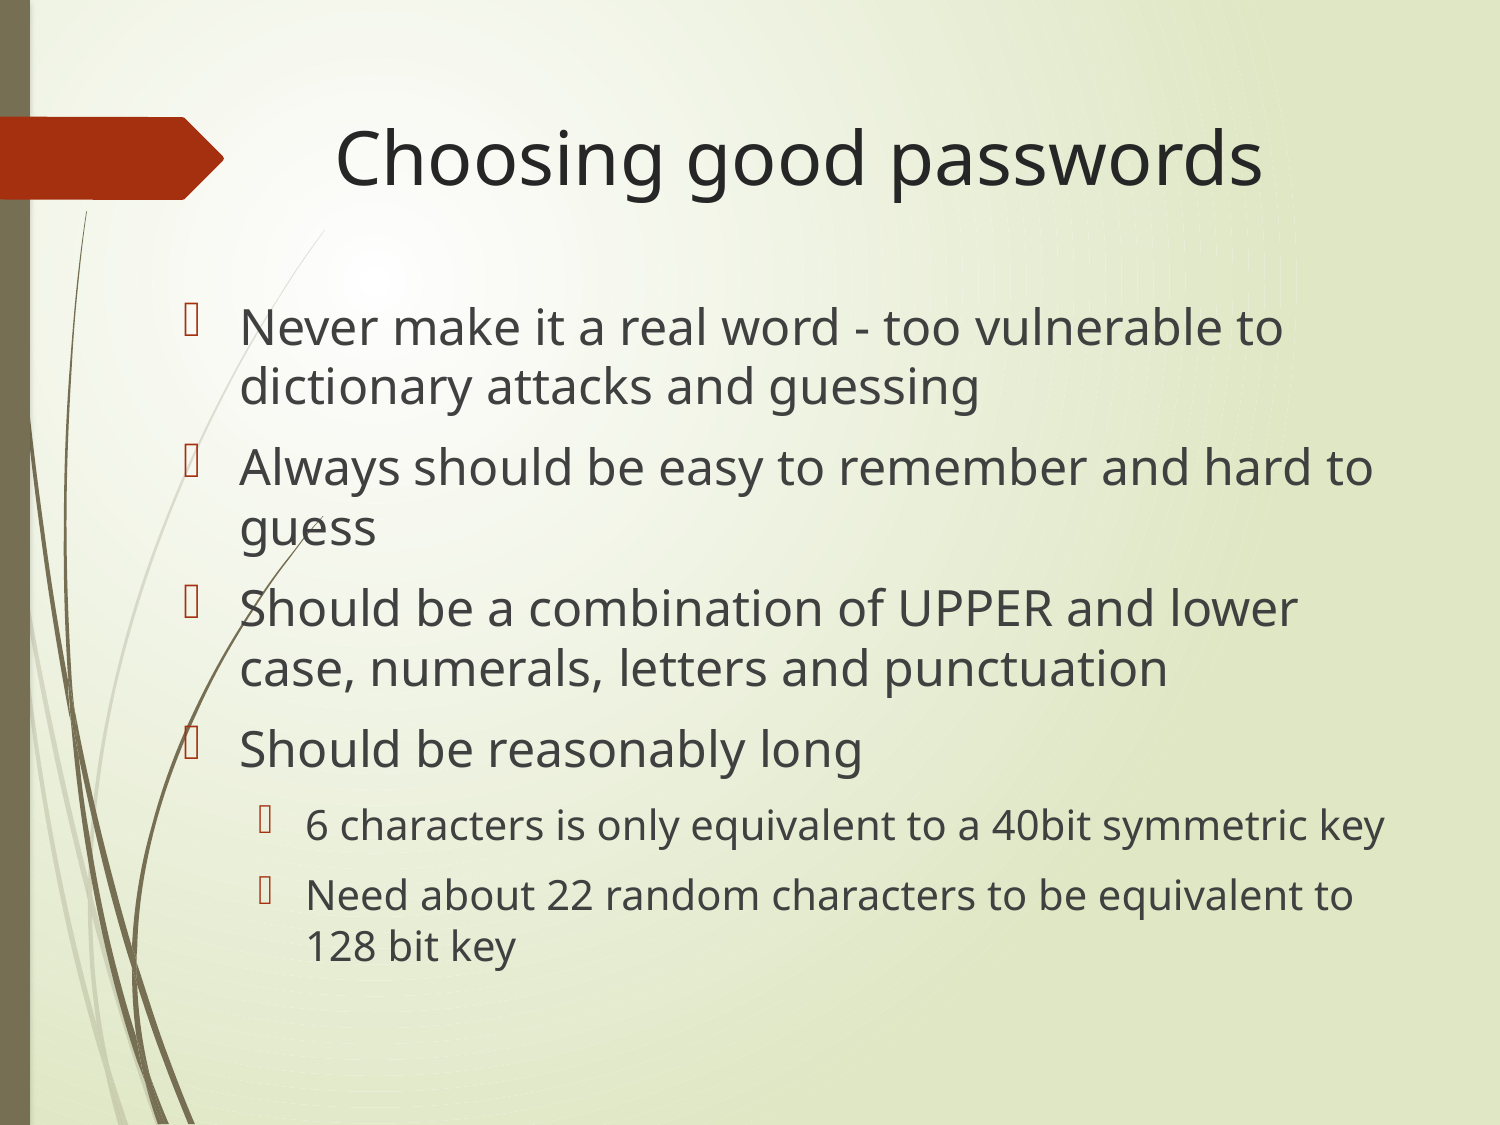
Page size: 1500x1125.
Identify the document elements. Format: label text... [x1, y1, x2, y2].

title Choosing good passwords [319, 102, 1400, 287]
list Never make it a real word - too vulnerable to dictionary attacks and guessing Always should be easy to remember and hard to guess Should be a combination of UPPER and lower case, numerals, letters and punctuation Should be reasonably long 6 characters is only equivalent to a 40bit symmetric key Need about 22 random characters to be equivalent to 128 bit key [168, 287, 1425, 1091]
